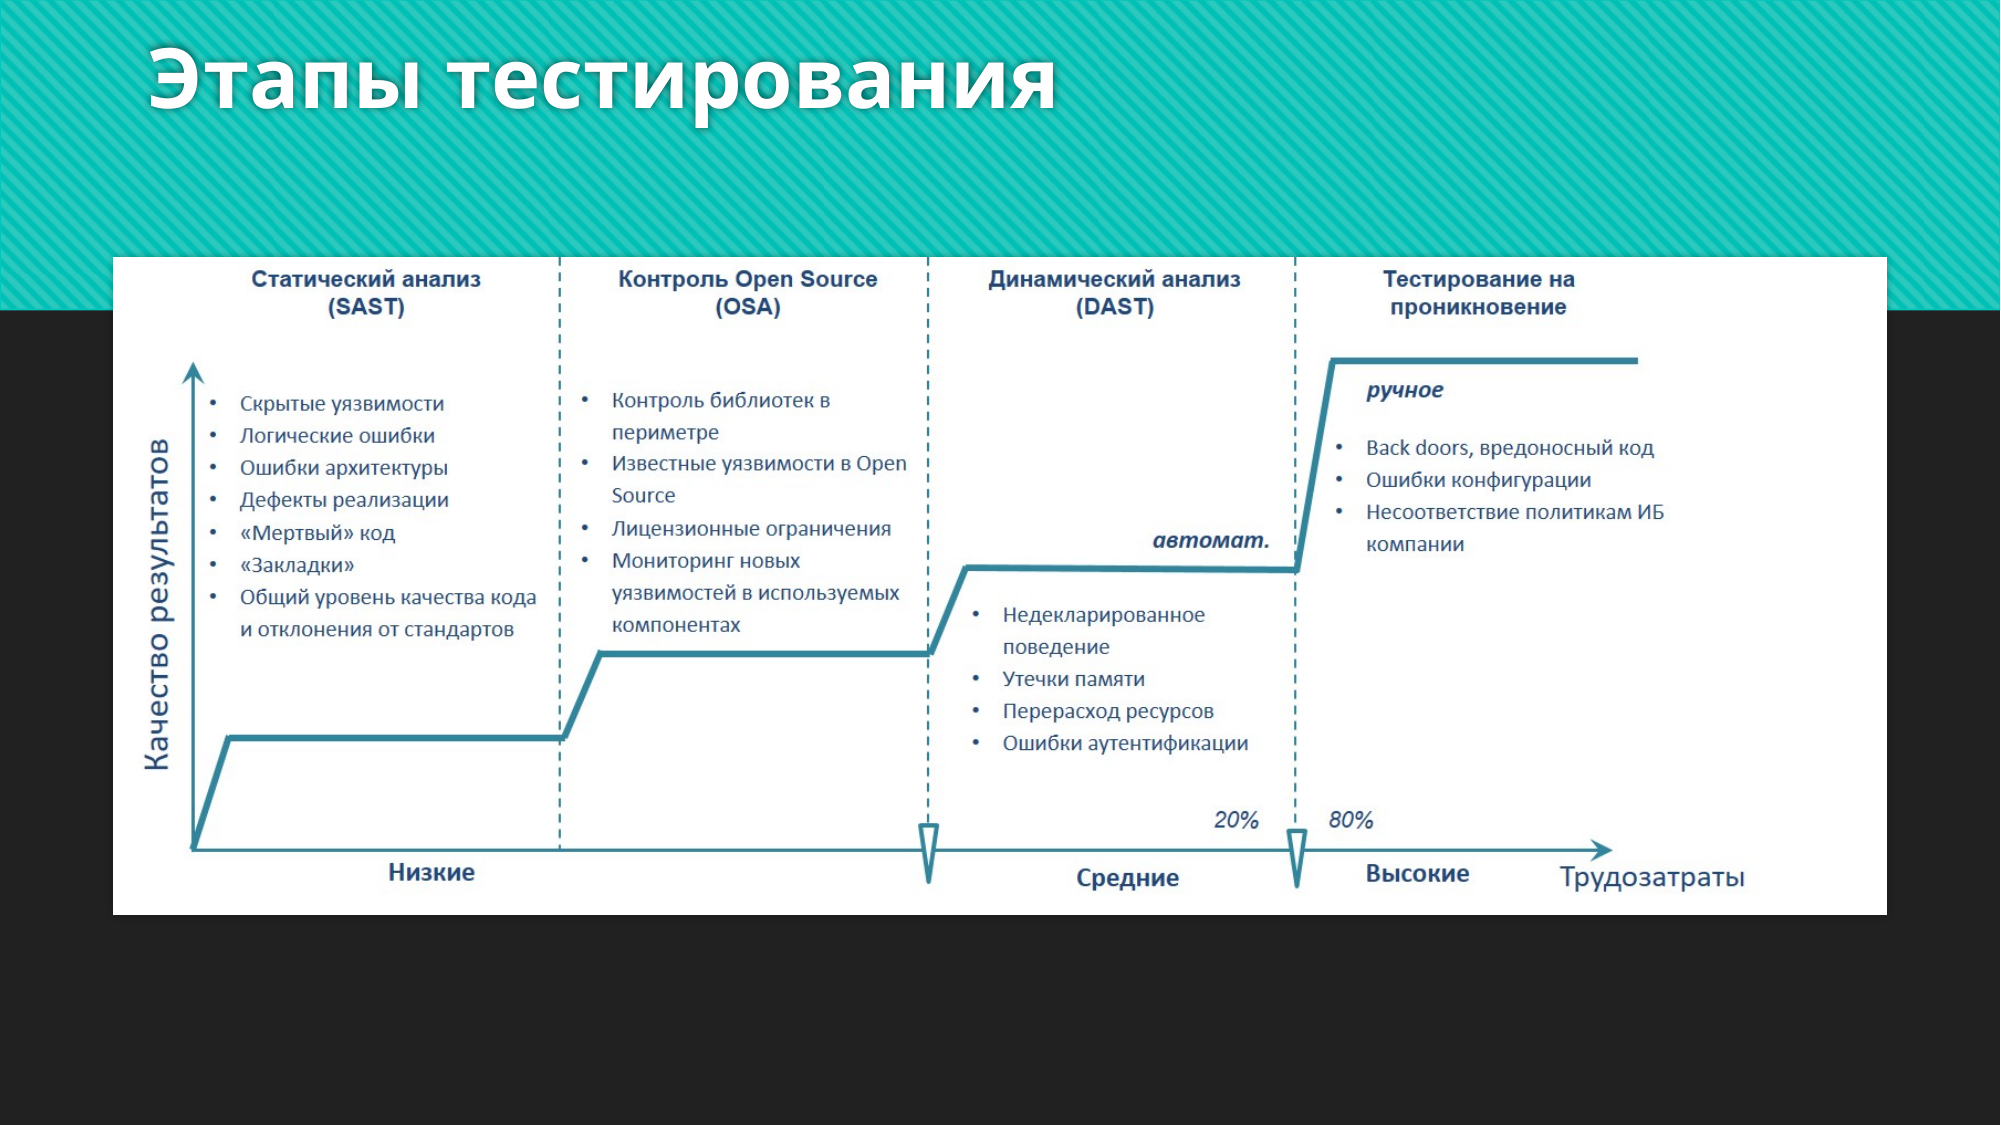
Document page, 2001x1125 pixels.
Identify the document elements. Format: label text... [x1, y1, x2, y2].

title Этапы тестирования [132, 73, 1868, 233]
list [113, 257, 1887, 916]
